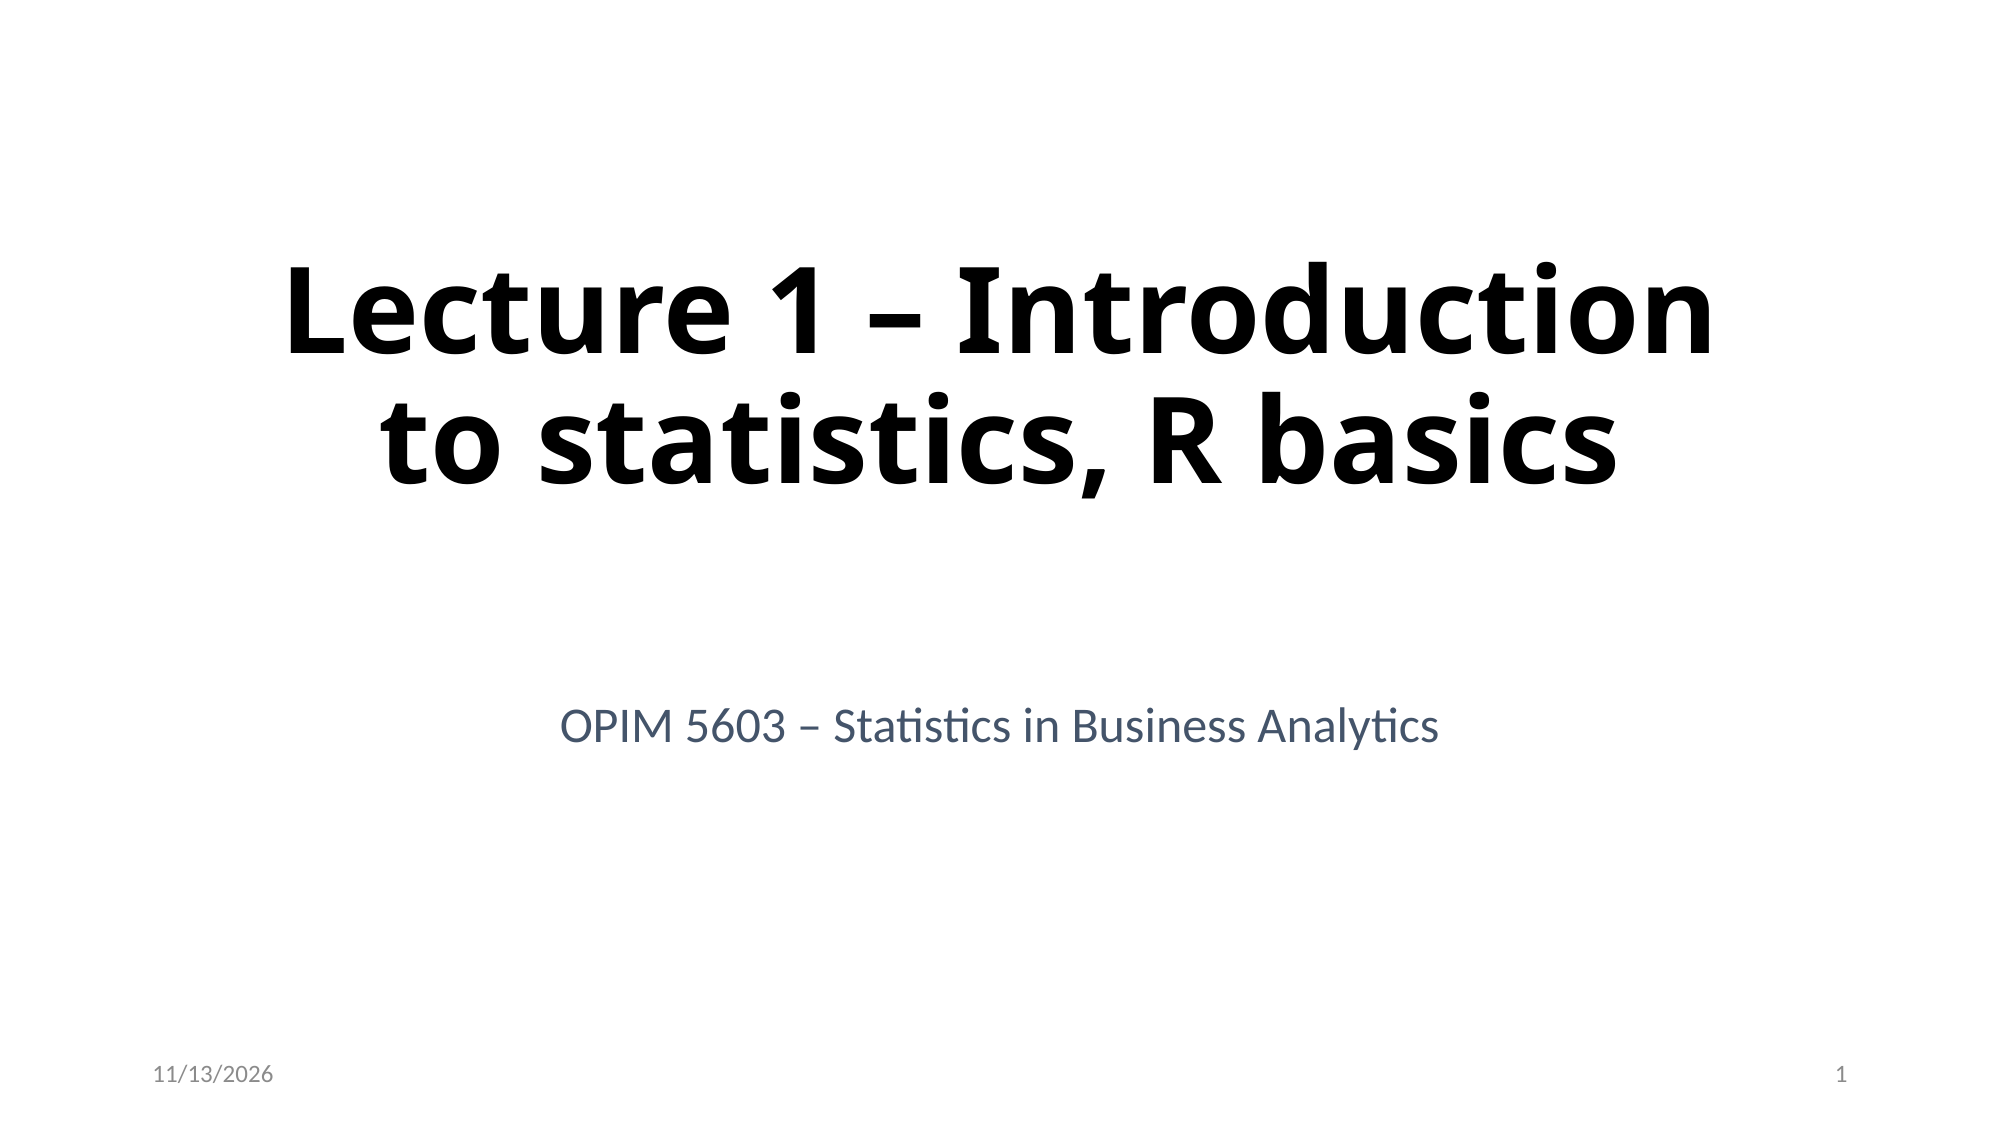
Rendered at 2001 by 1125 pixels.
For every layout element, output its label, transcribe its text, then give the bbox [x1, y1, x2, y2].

slide_number 1 [1412, 1042, 1863, 1103]
title Lecture 1 – Introduction to statistics, R basics [249, 184, 1750, 576]
subtitle OPIM 5603 – Statistics in Business Analytics [249, 590, 1750, 863]
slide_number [137, 1042, 588, 1103]
